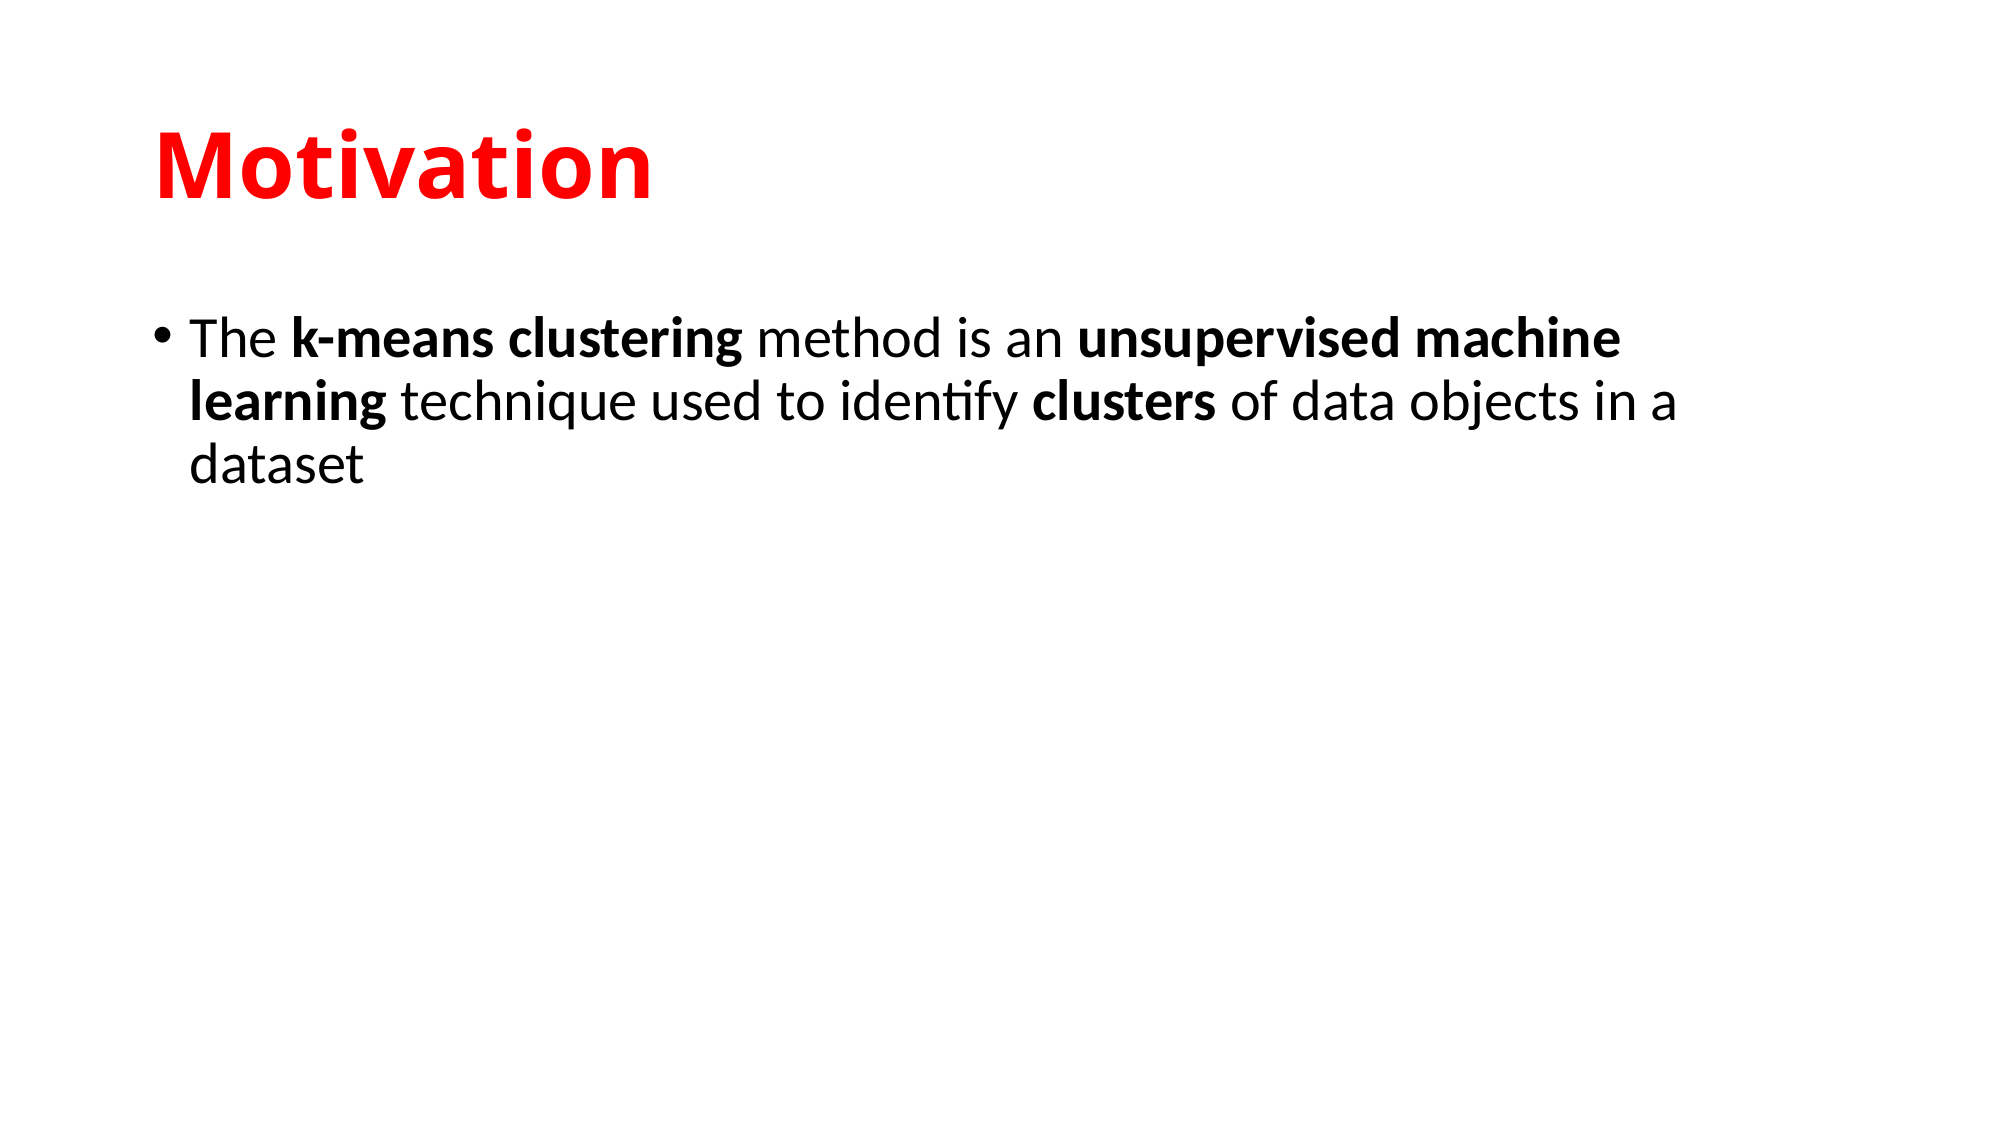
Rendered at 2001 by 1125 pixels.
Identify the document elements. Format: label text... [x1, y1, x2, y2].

title Motivation [137, 59, 1863, 278]
list The k-means clustering method is an unsupervised machine learning technique used to identify clusters of data objects in a dataset [137, 299, 1863, 543]
